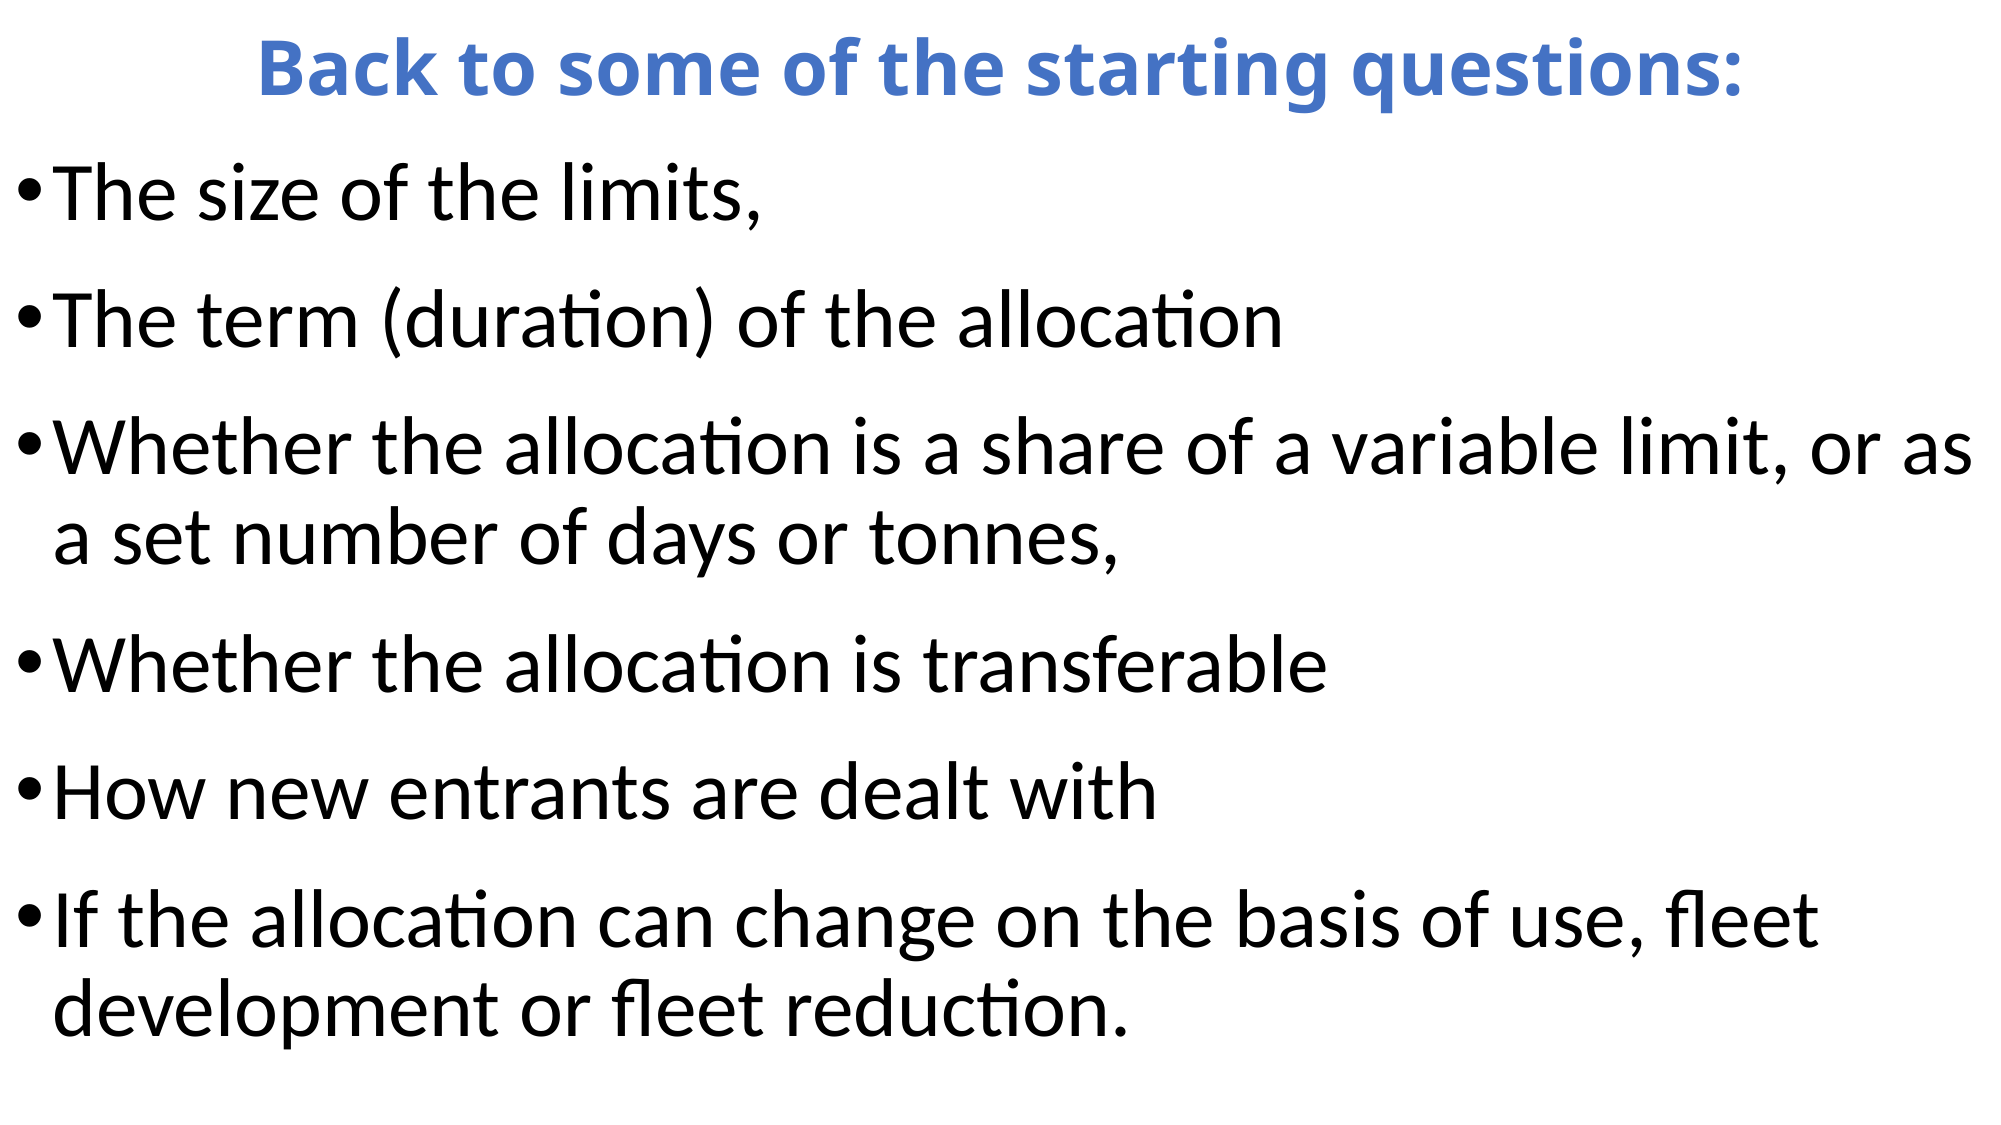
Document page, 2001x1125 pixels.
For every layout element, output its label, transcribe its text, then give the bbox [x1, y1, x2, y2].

list The size of the limits, The term (duration) of the allocation Whether the allocation is a share of a variable limit, or as a set number of days or tonnes, Whether the allocation is transferable How new entrants are dealt with If the allocation can change on the basis of use, fleet development or fleet reduction. [0, 140, 2000, 1125]
title Back to some of the starting questions: [137, 0, 1863, 140]
